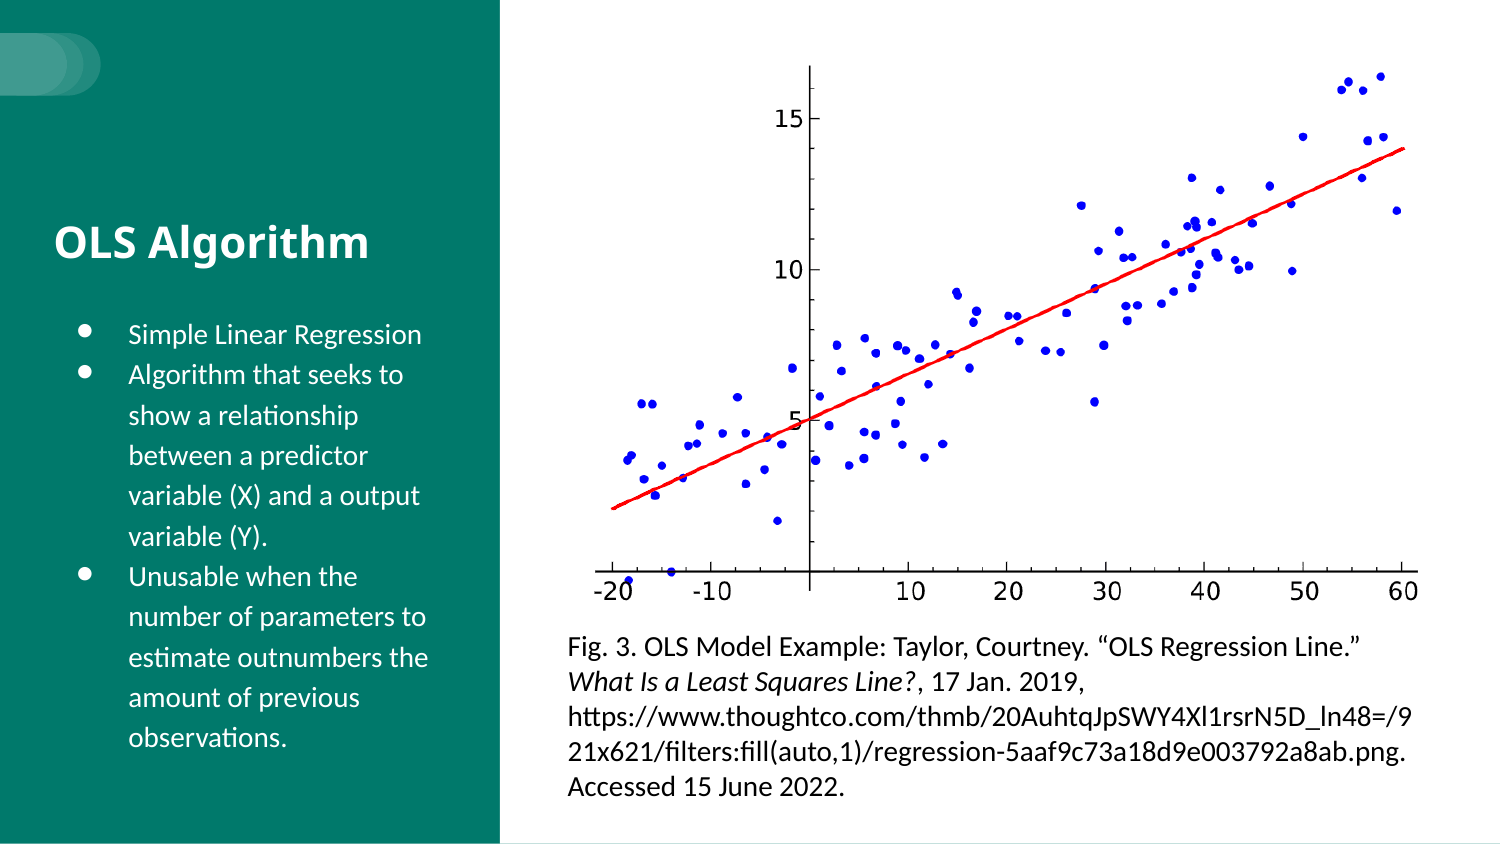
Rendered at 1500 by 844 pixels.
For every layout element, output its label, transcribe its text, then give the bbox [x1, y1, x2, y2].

list Simple Linear Regression Algorithm that seeks to show a relationship between a predictor variable (X) and a output variable (Y). Unusable when the number of parameters to estimate outnumbers the amount of previous observations. [38, 294, 460, 784]
picture [582, 54, 1429, 626]
title OLS Algorithm [38, 136, 460, 283]
text_box Fig. 3. OLS Model Example: Taylor, Courtney. “OLS Regression Line.” What Is a Least Squares Line?, 17 Jan. 2019, https://www.thoughtco.com/thmb/20AuhtqJpSWY4Xl1rsrN5D_ln48=/921x621/filters:fill(auto,1)/regression-5aaf9c73a18d9e003792a8ab.png. Accessed 15 June 2022. [552, 612, 1429, 844]
